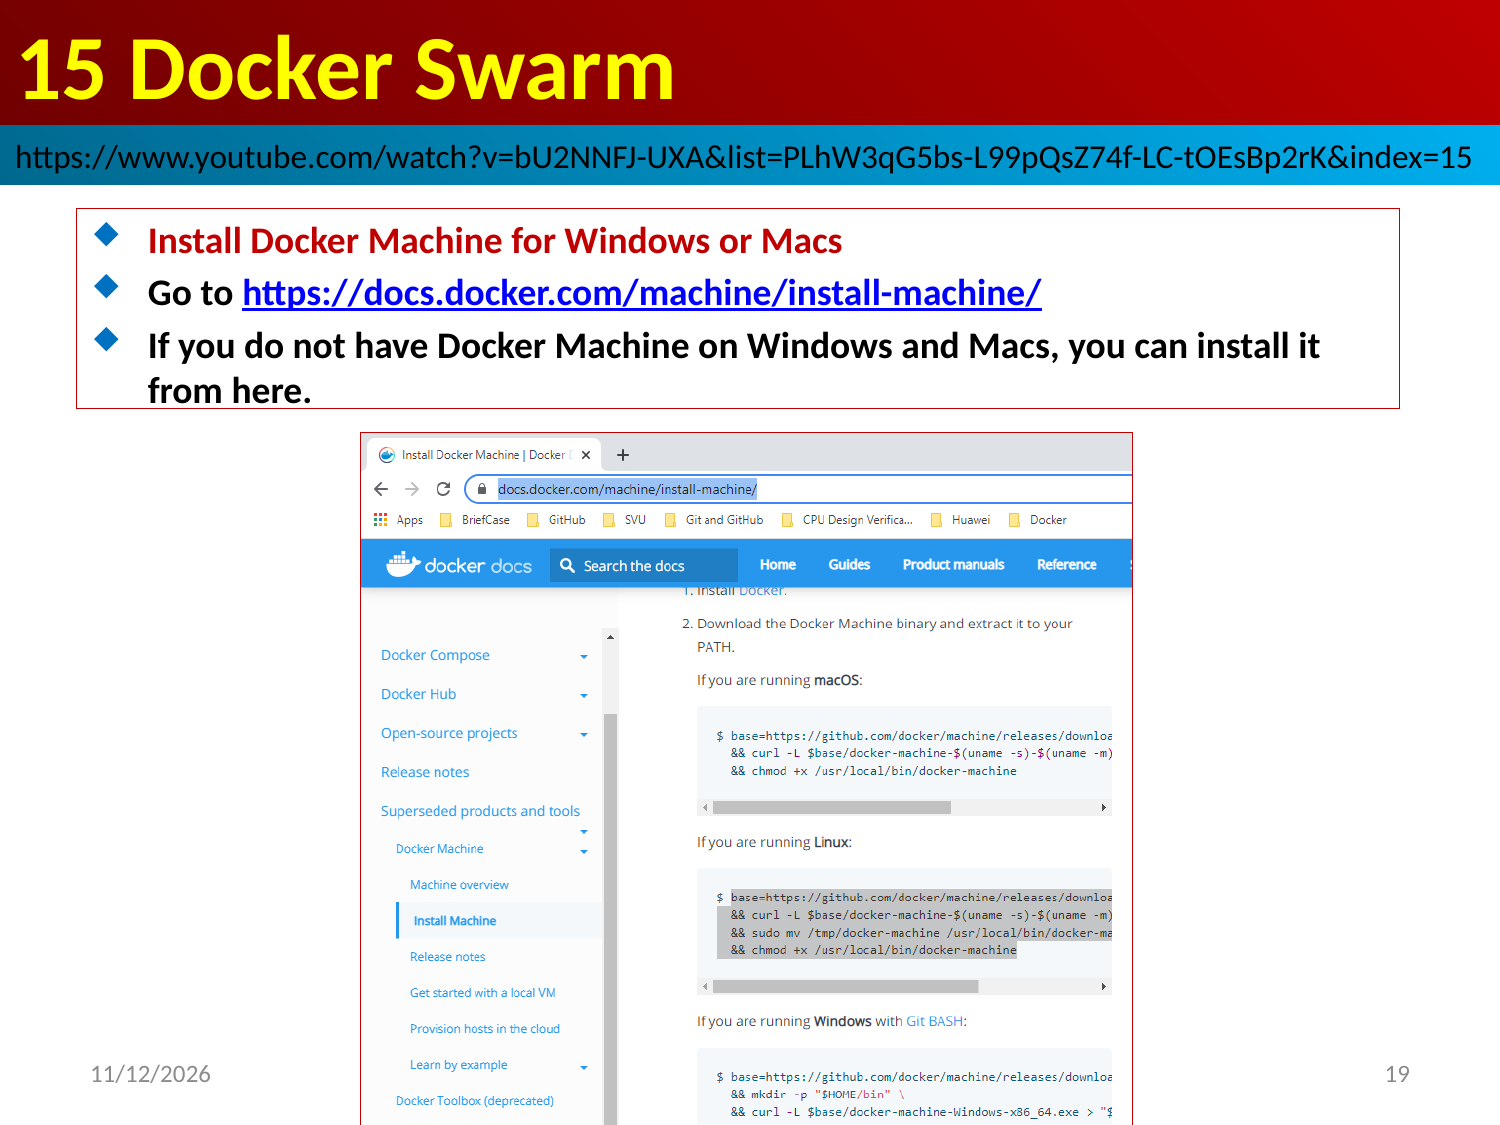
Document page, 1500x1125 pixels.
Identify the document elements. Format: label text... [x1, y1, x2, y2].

subtitle Install Docker Machine for Windows or Macs Go to https://docs.docker.com/machine/install-machine/ If you do not have Docker Machine on Windows and Macs, you can install it from here. [76, 208, 1400, 409]
text_box https://www.youtube.com/watch?v=bU2NNFJ-UXA&list=PLhW3qG5bs-L99pQsZ74f-LC-tOEsBp2rK&index=15 [0, 125, 1500, 185]
slide_number 19 [1138, 1042, 1425, 1103]
title 15 Docker Swarm [0, 0, 1500, 125]
picture [359, 432, 1133, 1125]
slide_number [75, 1042, 354, 1103]
